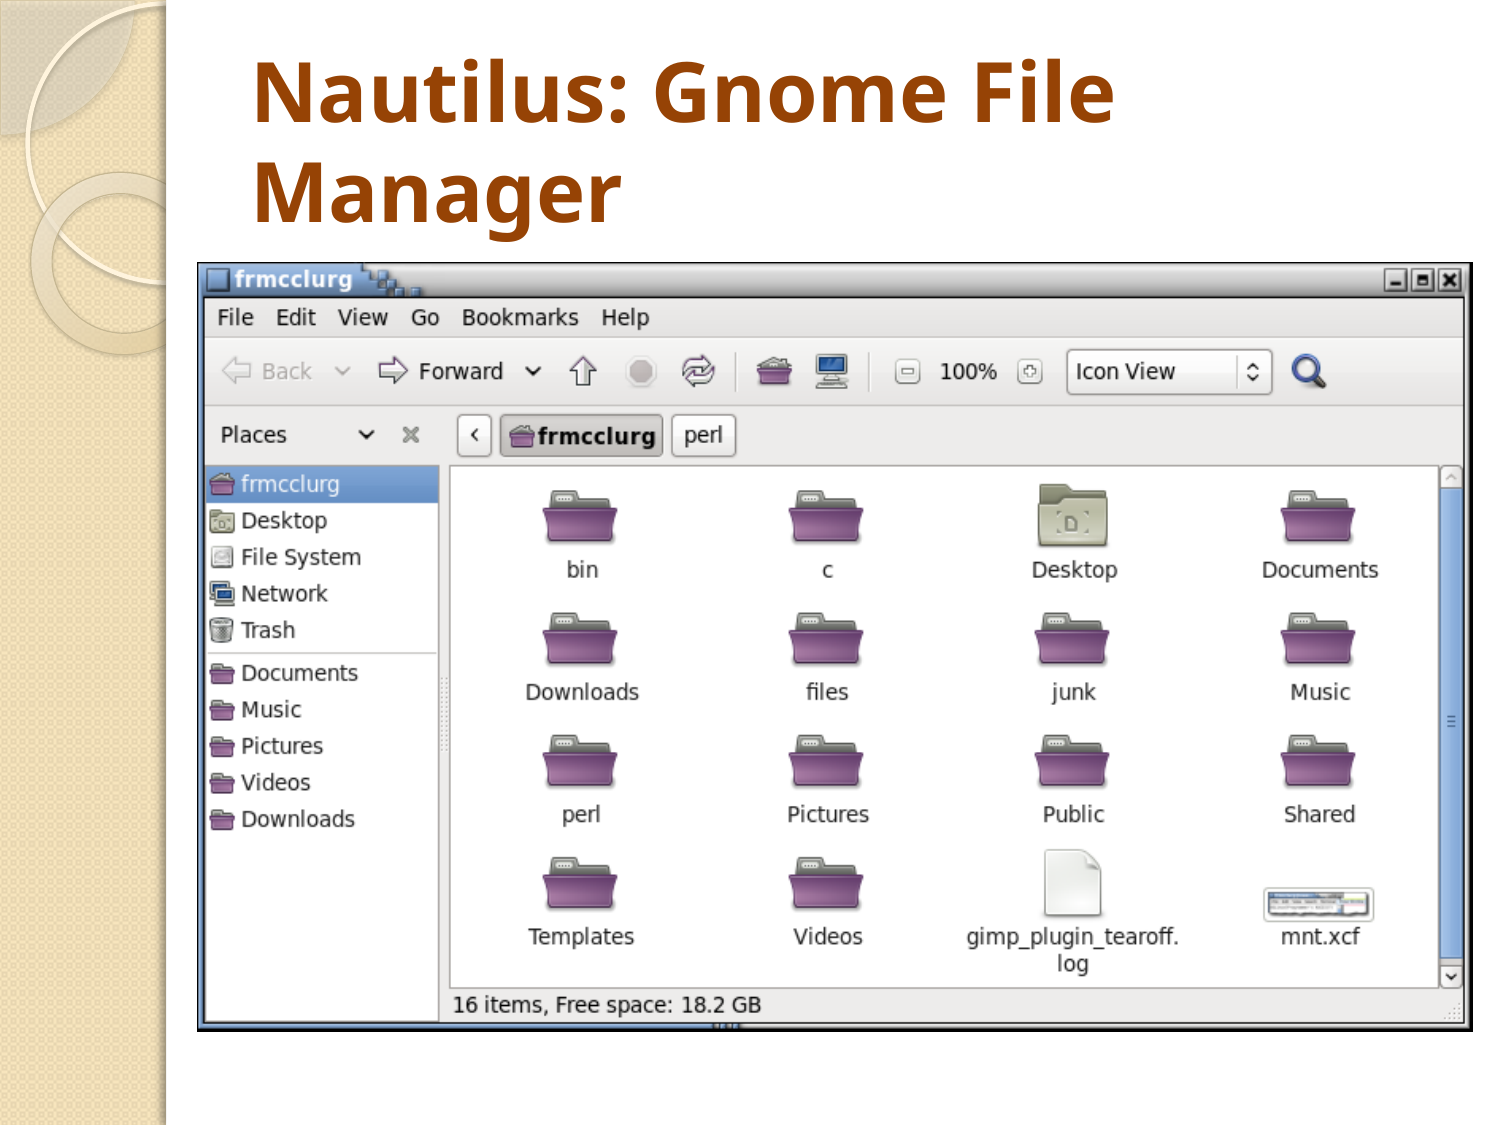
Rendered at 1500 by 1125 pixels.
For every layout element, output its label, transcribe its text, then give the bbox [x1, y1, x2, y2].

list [197, 262, 1473, 1032]
title Nautilus: Gnome File Manager [235, 45, 1466, 233]
